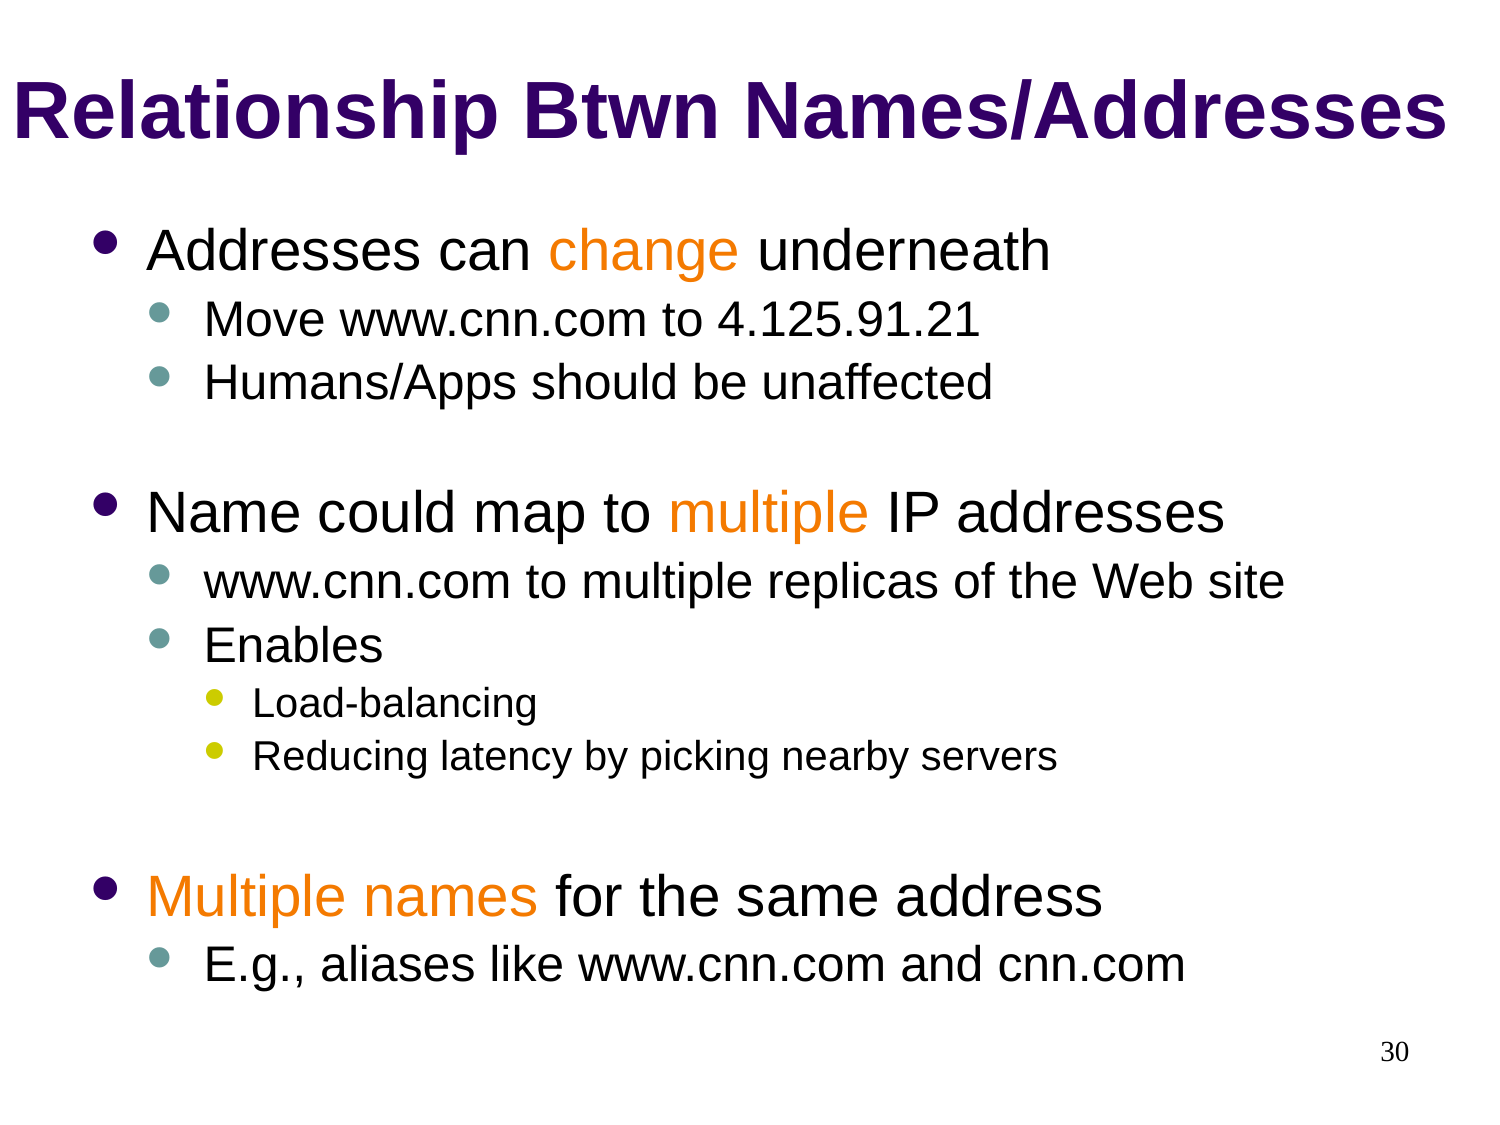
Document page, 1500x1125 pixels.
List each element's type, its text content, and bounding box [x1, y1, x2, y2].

title Relationship Btwn Names/Addresses [0, 20, 1500, 163]
slide_number 30 [1074, 1024, 1426, 1101]
list Addresses can change underneath Move www.cnn.com to 4.125.91.21 Humans/Apps should be unaffected Name could map to multiple IP addresses www.cnn.com to multiple replicas of the Web site Enables Load-balancing Reducing latency by picking nearby servers Multiple names for the same address E.g., aliases like www.cnn.com and cnn.com [75, 212, 1475, 1006]
